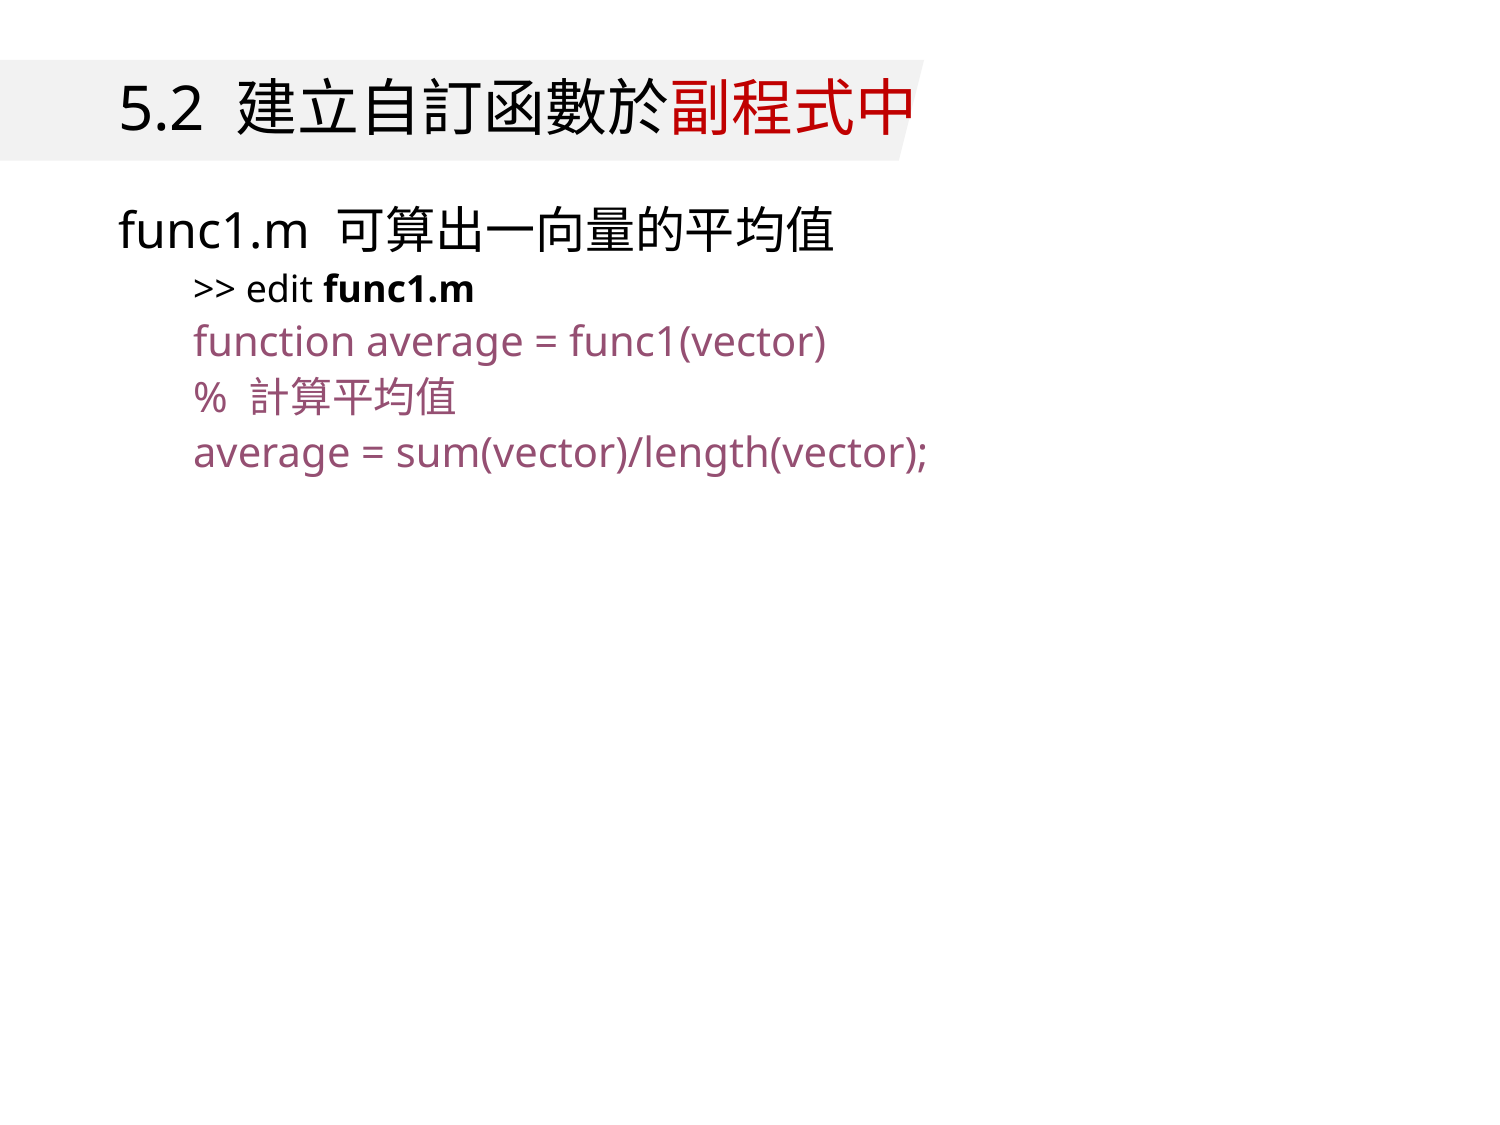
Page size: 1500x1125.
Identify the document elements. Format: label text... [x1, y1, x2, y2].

title 5.2 建立自訂函數於副程式中 [103, 59, 942, 161]
list func1.m 可算出一向量的平均值 >> edit func1.m function average = func1(vector) % 計算平均值 average = sum(vector)/length(vector); [103, 198, 1397, 1043]
